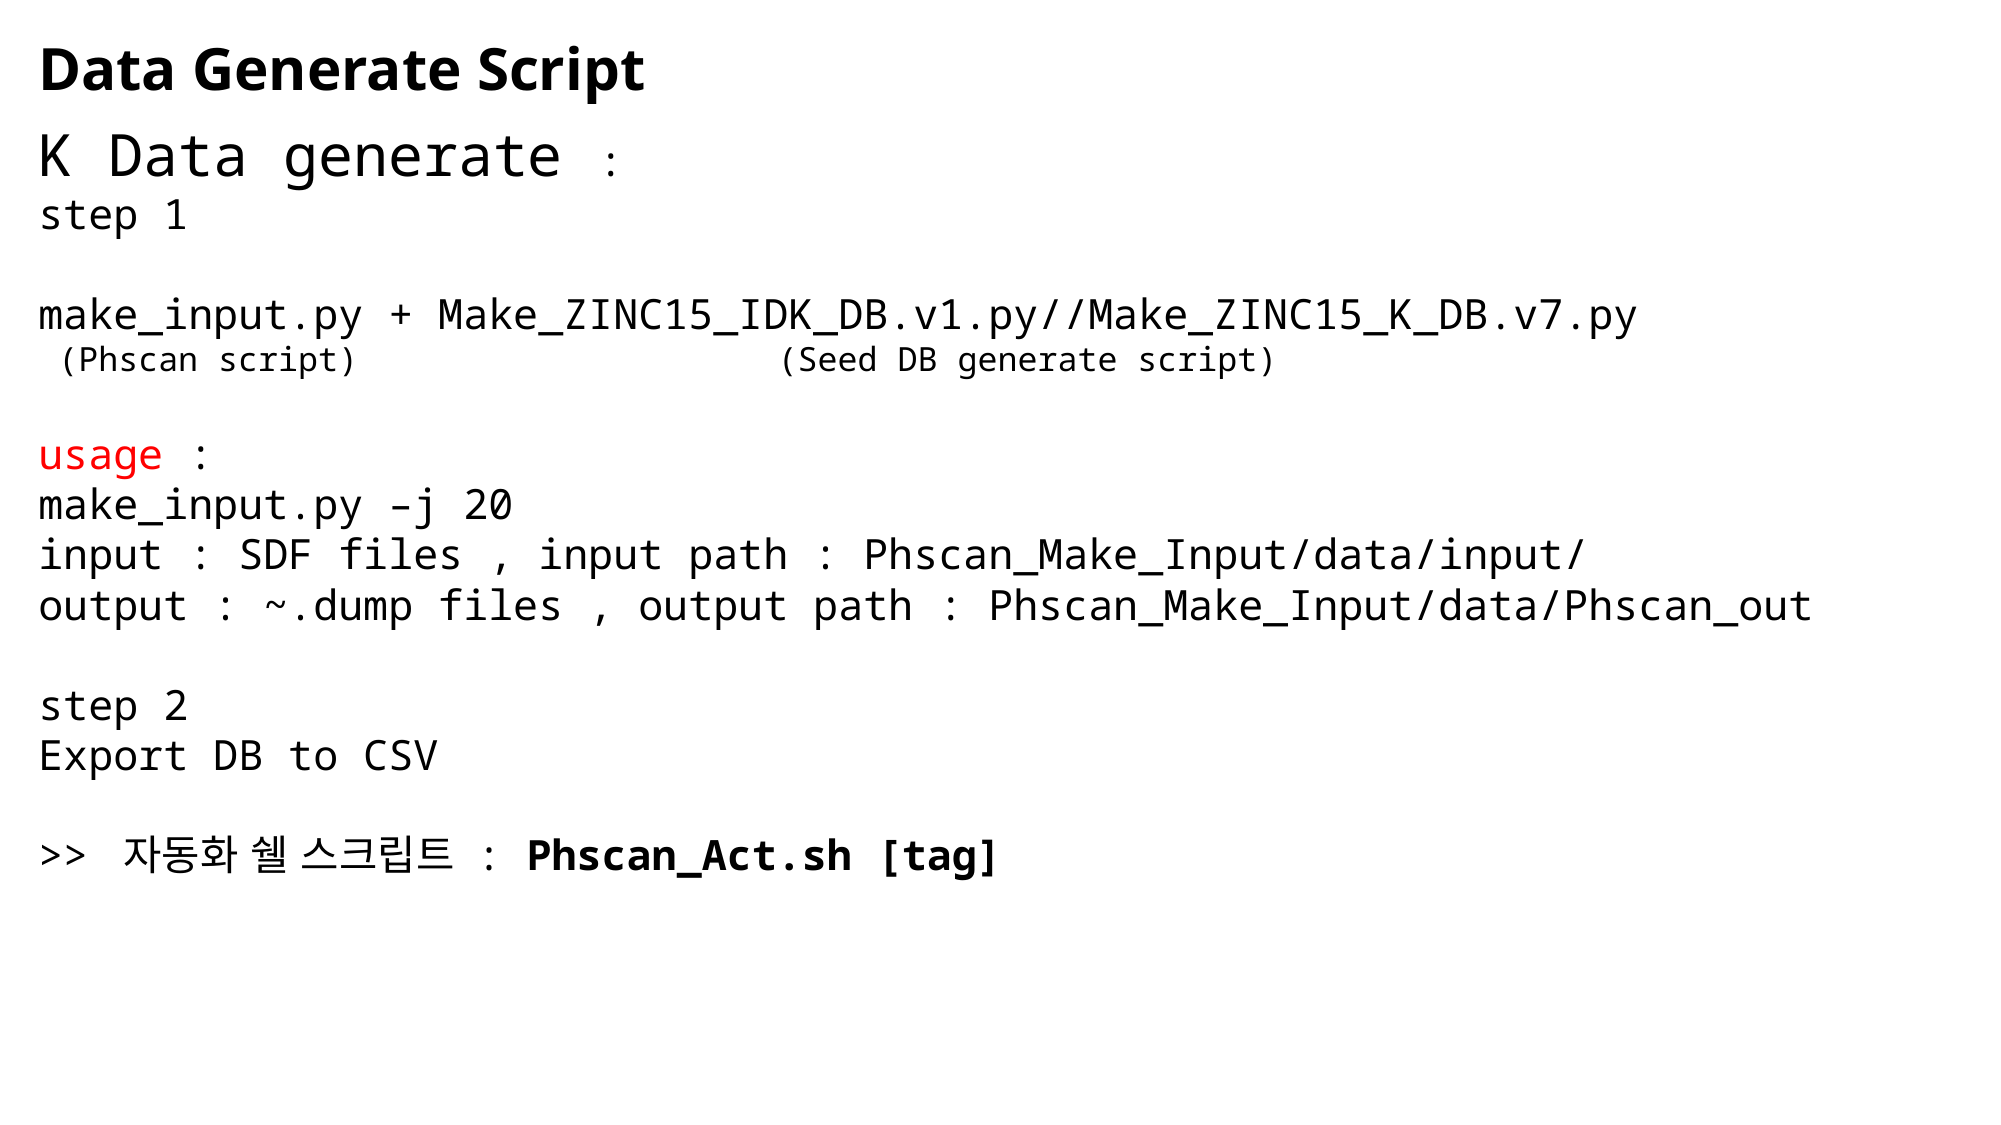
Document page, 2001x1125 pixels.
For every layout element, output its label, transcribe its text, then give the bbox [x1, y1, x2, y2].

text_box K Data generate : step 1 make_input.py + Make_ZINC15_IDK_DB.v1.py//Make_ZINC15_K_DB.v7.py (Phscan script) (Seed DB generate script) usage : make_input.py –j 20 input : SDF files , input path : Phscan_Make_Input/data/input/ output : ~.dump files , output path : Phscan_Make_Input/data/Phscan_out step 2 Export DB to CSV >> 자동화 쉘 스크립트 : Phscan_Act.sh [tag] [23, 110, 1955, 886]
text_box Data Generate Script [23, 24, 1065, 110]
